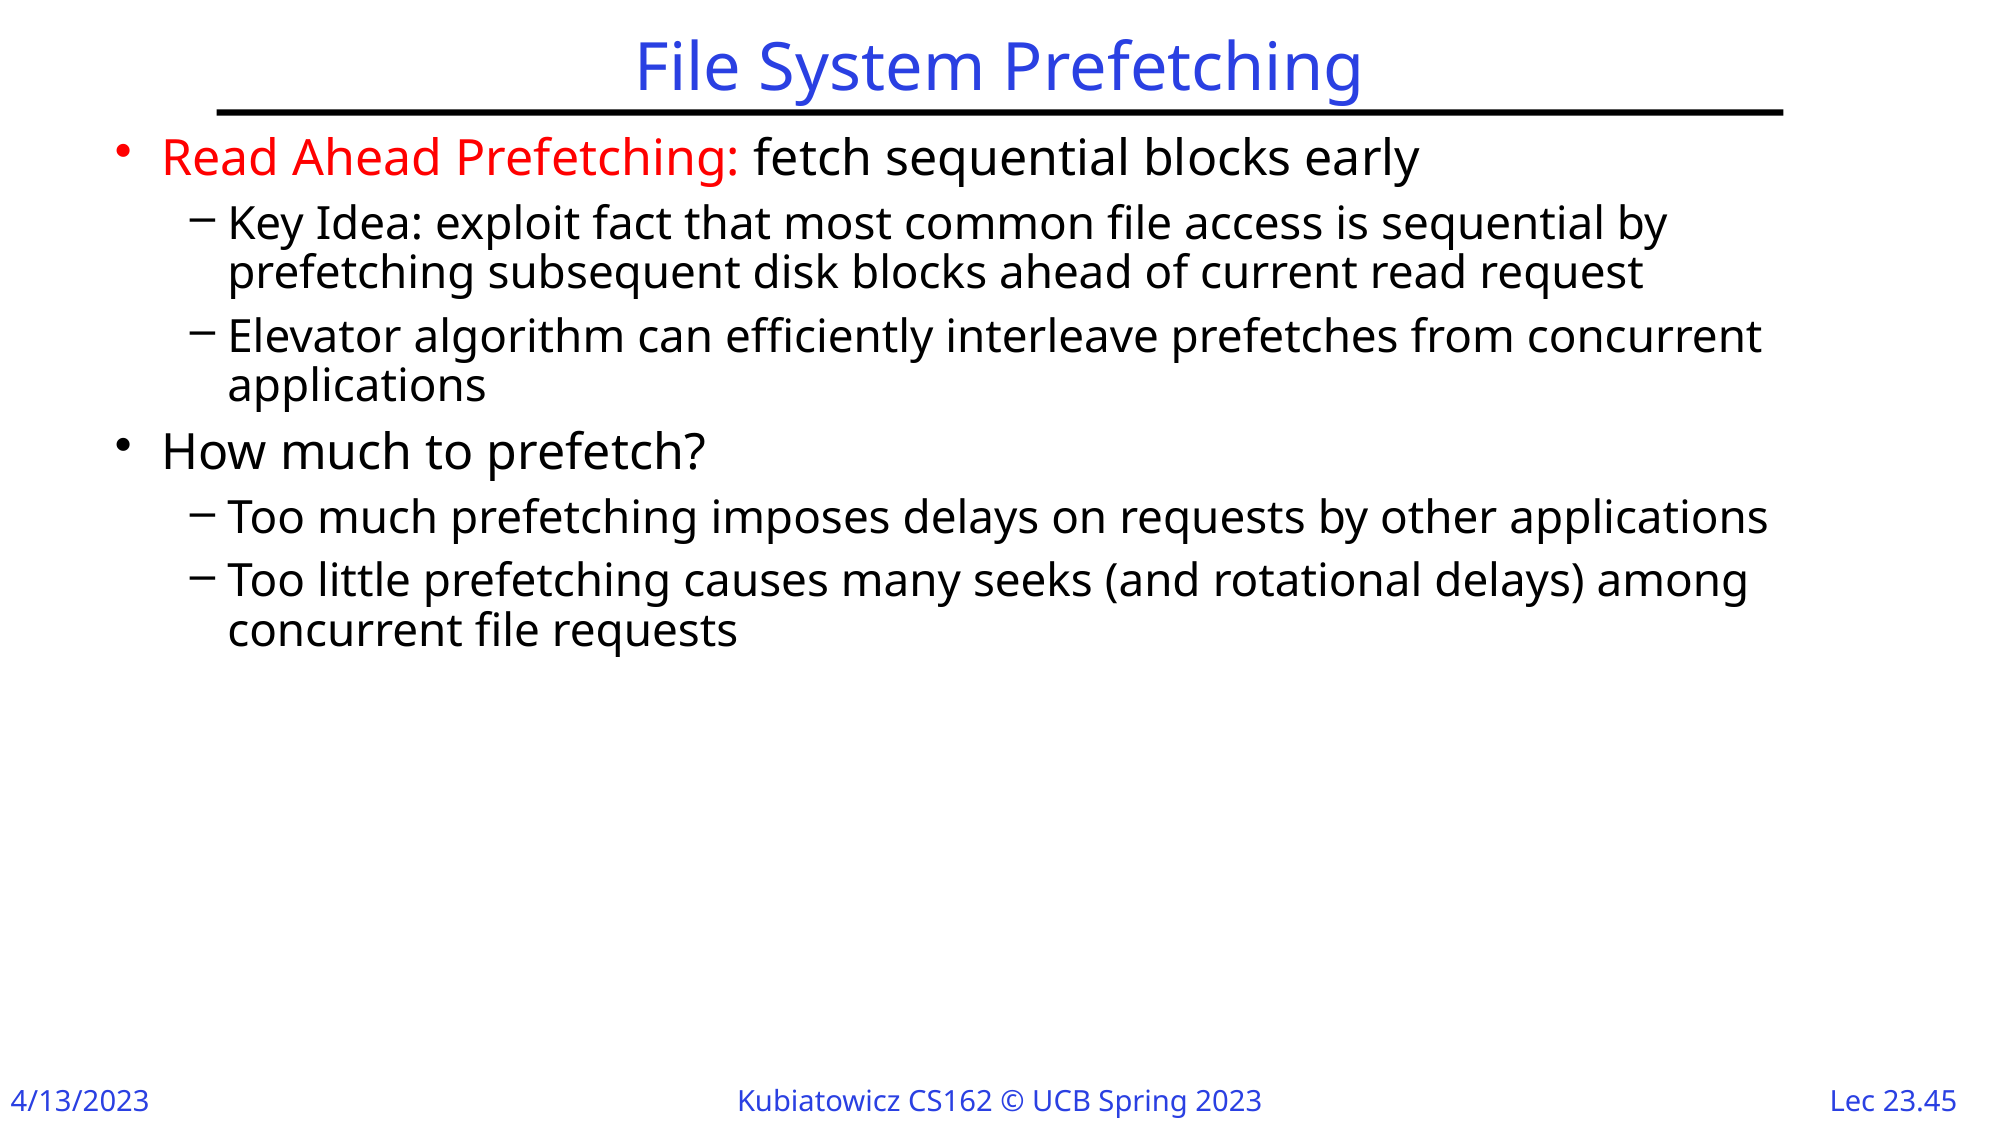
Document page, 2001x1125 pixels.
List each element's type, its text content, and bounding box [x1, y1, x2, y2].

title File System Prefetching [216, 24, 1784, 113]
list Read Ahead Prefetching: fetch sequential blocks early Key Idea: exploit fact that most common file access is sequential by prefetching subsequent disk blocks ahead of current read request Elevator algorithm can efficiently interleave prefetches from concurrent applications How much to prefetch? Too much prefetching imposes delays on requests by other applications Too little prefetching causes many seeks (and rotational delays) among concurrent file requests [99, 125, 1888, 1063]
